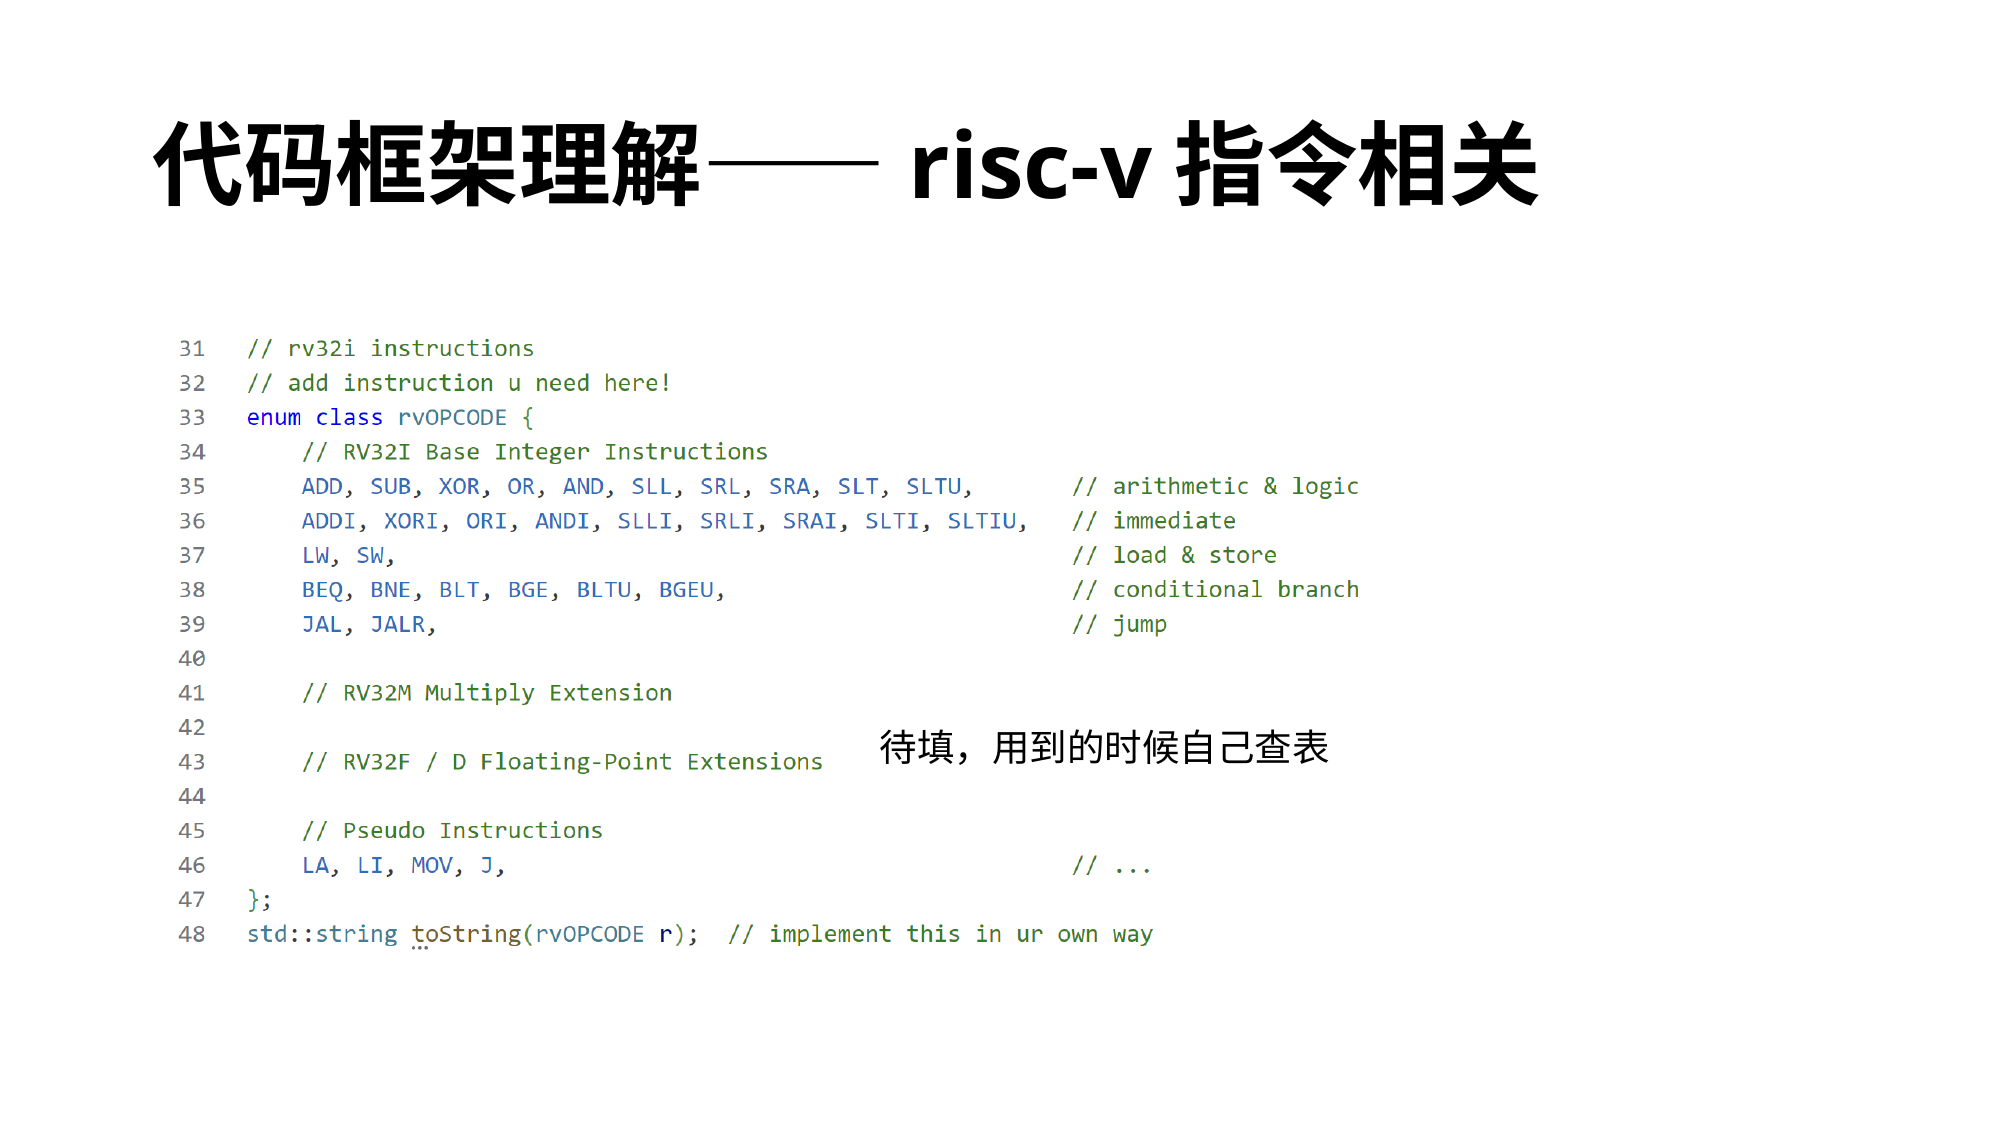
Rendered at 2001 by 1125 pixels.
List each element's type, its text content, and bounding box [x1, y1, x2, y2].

title 代码框架理解——risc-v指令相关 [137, 59, 1863, 278]
picture [170, 330, 1393, 953]
